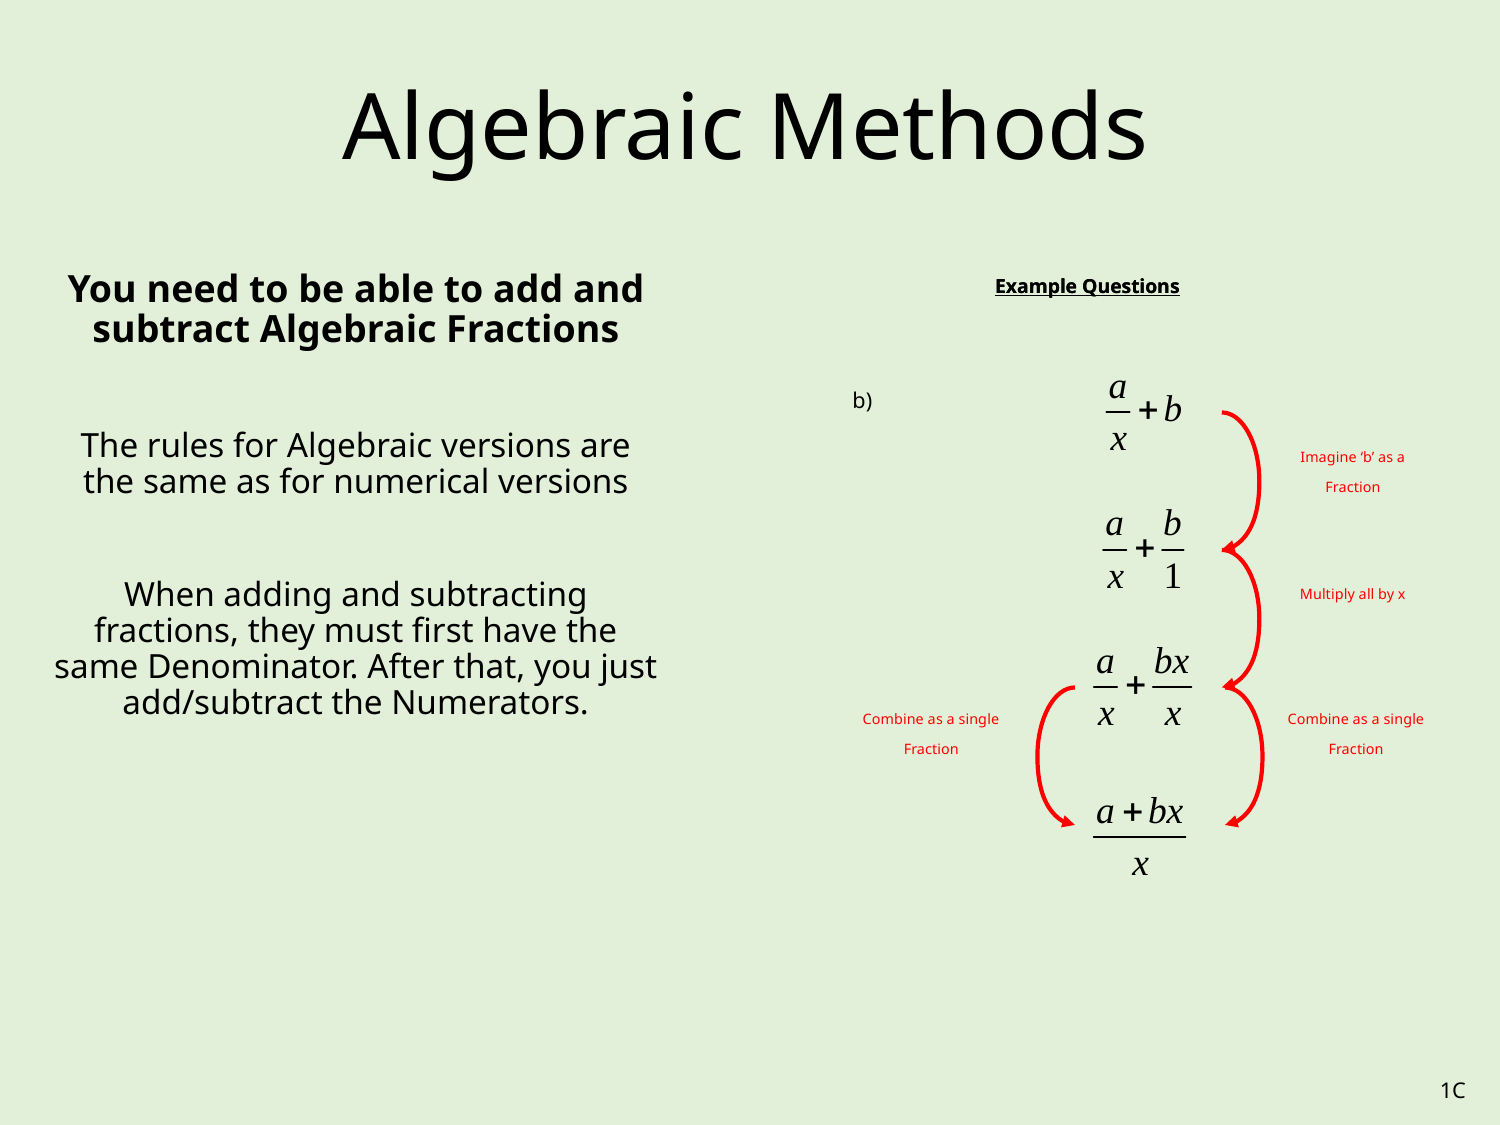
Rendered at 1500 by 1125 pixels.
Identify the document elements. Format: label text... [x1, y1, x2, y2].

text_box Combine as a single Fraction [837, 699, 1025, 775]
text_box Multiply all by x [1259, 575, 1447, 620]
text_box Imagine ‘b’ as a Fraction [1259, 437, 1447, 513]
text_box [1037, 687, 1075, 828]
title Algebraic Methods [98, 21, 1393, 239]
text_box 1C [1424, 1064, 1500, 1125]
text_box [1087, 637, 1200, 735]
text_box [1224, 687, 1262, 828]
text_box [1087, 787, 1194, 885]
list You need to be able to add and subtract Algebraic Fractions The rules for Algebraic versions are the same as for numerical versions When adding and subtracting fractions, they must first have the same Denominator. After that, you just add/subtract the Numerators. [37, 262, 675, 1038]
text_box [1096, 499, 1191, 597]
text_box b) [837, 374, 913, 435]
text_box Combine as a single Fraction [1262, 699, 1450, 775]
text_box [1221, 412, 1259, 553]
text_box [1221, 549, 1260, 689]
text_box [1099, 362, 1188, 460]
text_box Example Questions [899, 262, 1275, 318]
